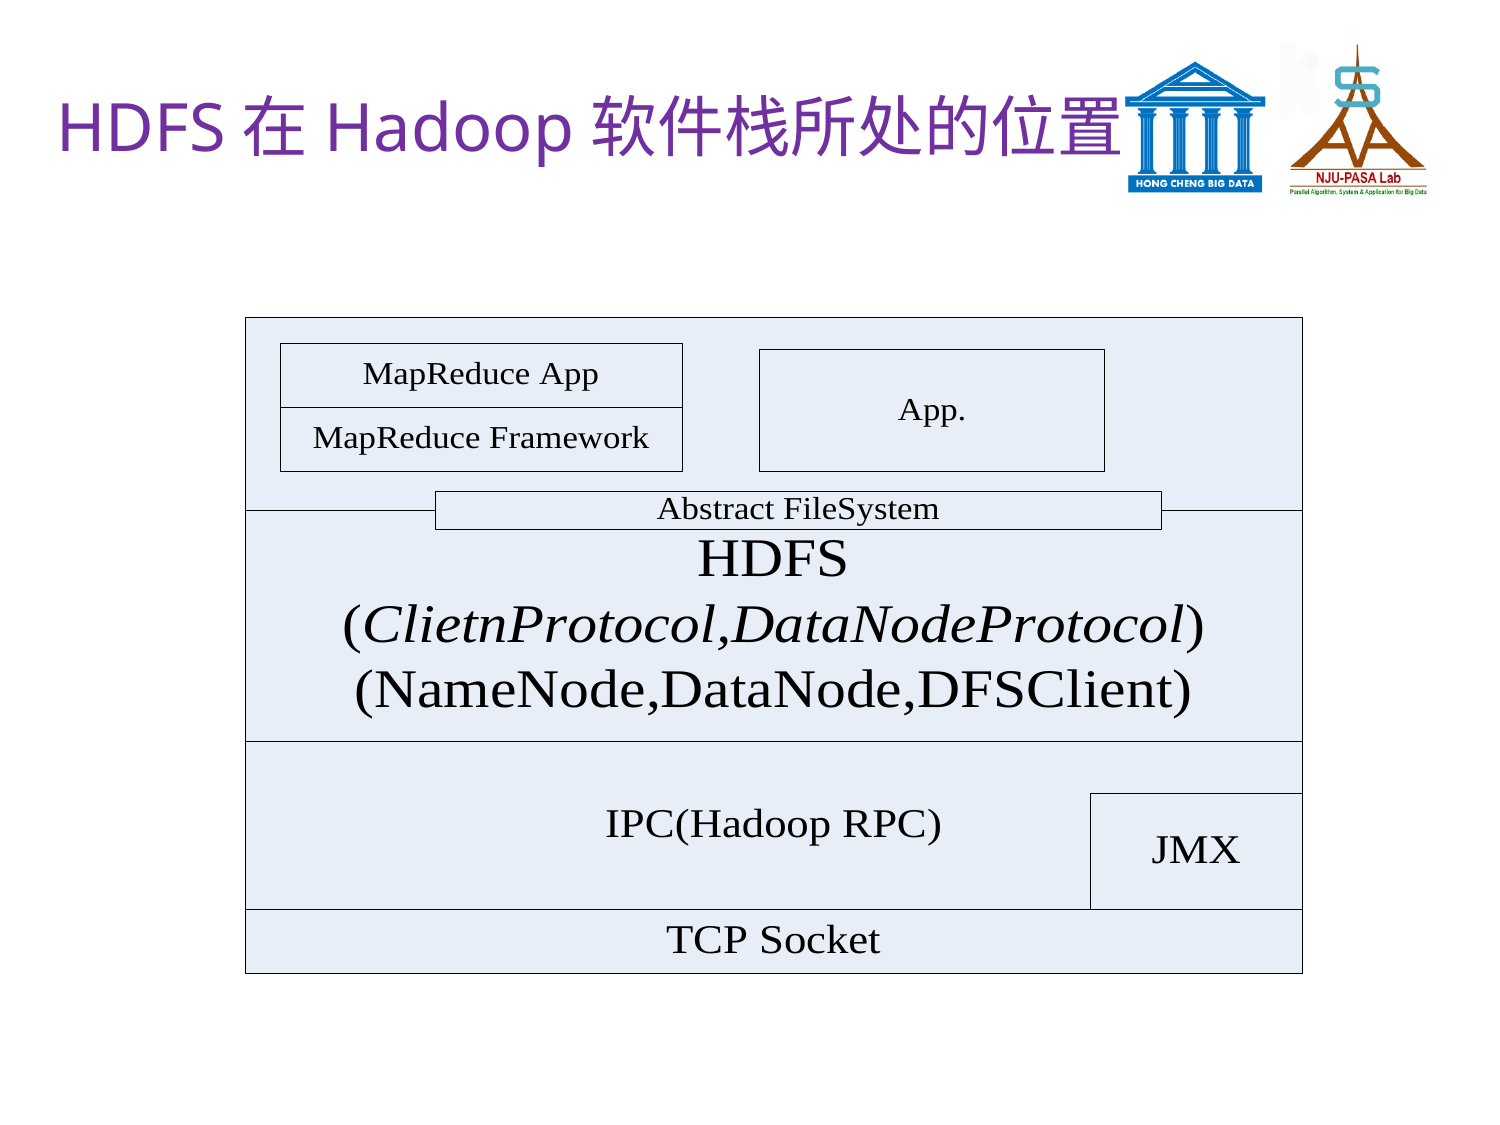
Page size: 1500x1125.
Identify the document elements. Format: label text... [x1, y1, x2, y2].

title HDFS在Hadoop软件栈所处的位置 [41, 30, 1392, 219]
picture [1392, 42, 1435, 197]
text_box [241, 314, 1306, 977]
